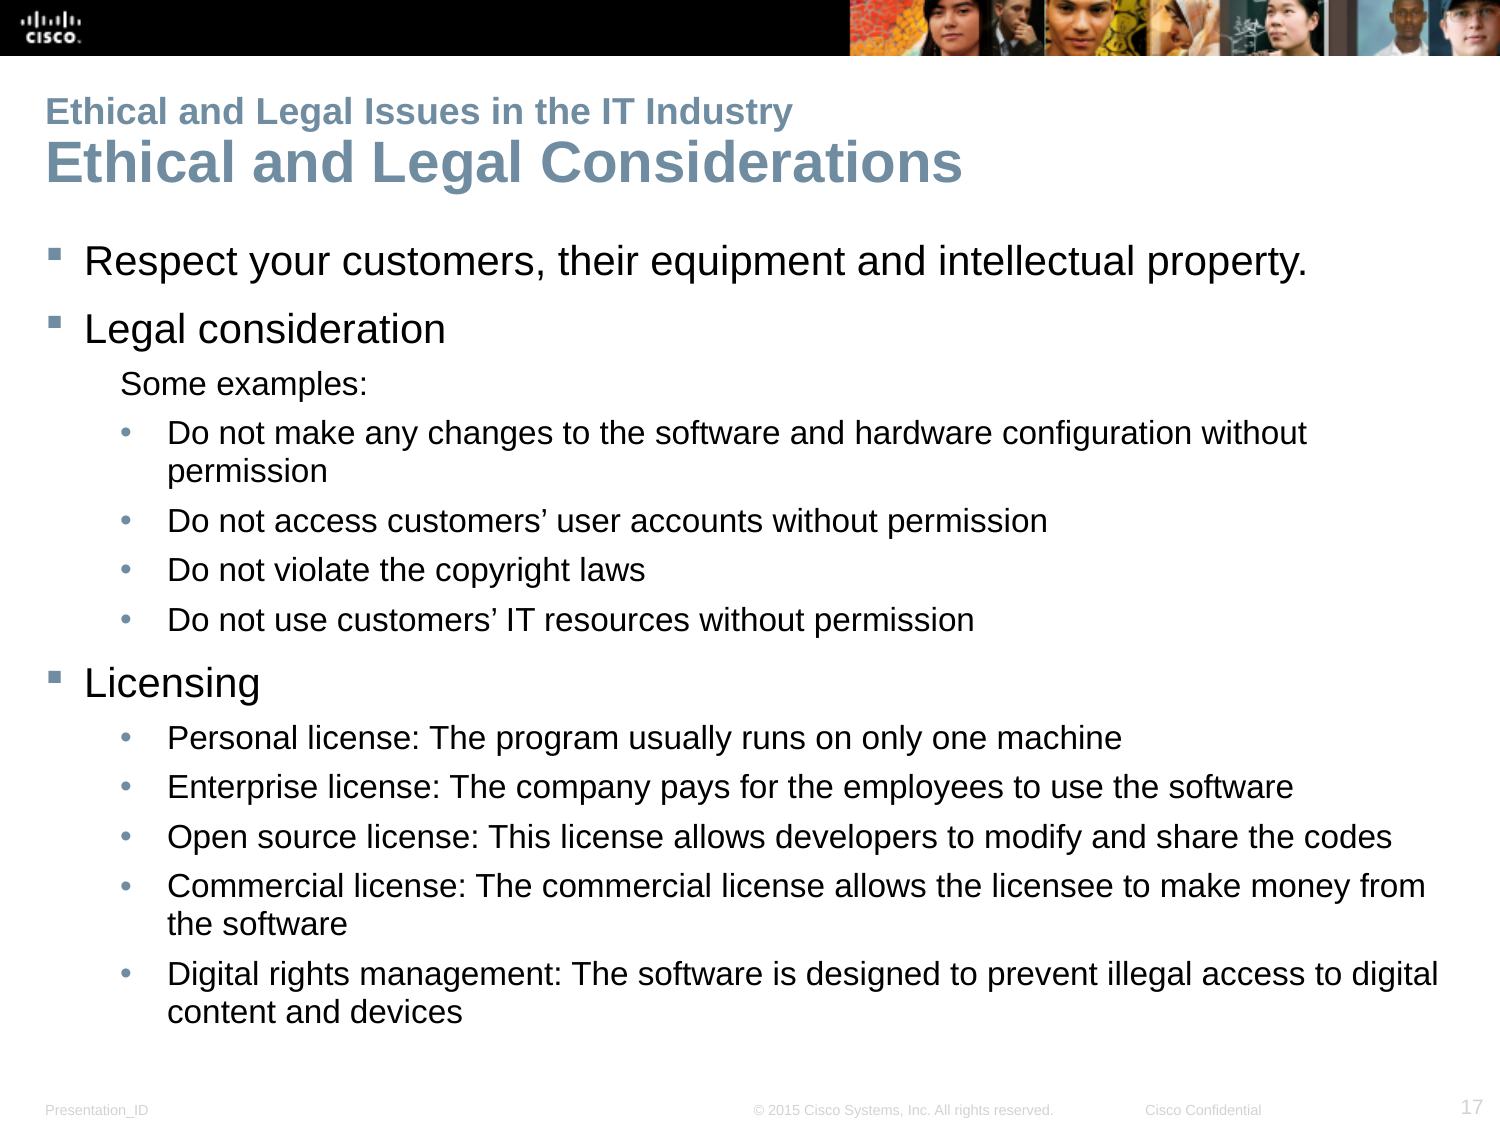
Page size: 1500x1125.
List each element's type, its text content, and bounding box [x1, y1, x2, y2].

list Respect your customers, their equipment and intellectual property. Legal consideration Some examples: Do not make any changes to the software and hardware configuration without permission Do not access customers’ user accounts without permission Do not violate the copyright laws Do not use customers’ IT resources without permission Licensing Personal license: The program usually runs on only one machine Enterprise license: The company pays for the employees to use the software Open source license: This license allows developers to modify and share the codes Commercial license: The commercial license allows the licensee to make money from the software Digital rights management: The software is designed to prevent illegal access to digital content and devices [31, 230, 1471, 1069]
picture [0, 0, 1500, 56]
title Ethical and Legal Issues in the IT Industry Ethical and Legal Considerations [31, 64, 1471, 203]
